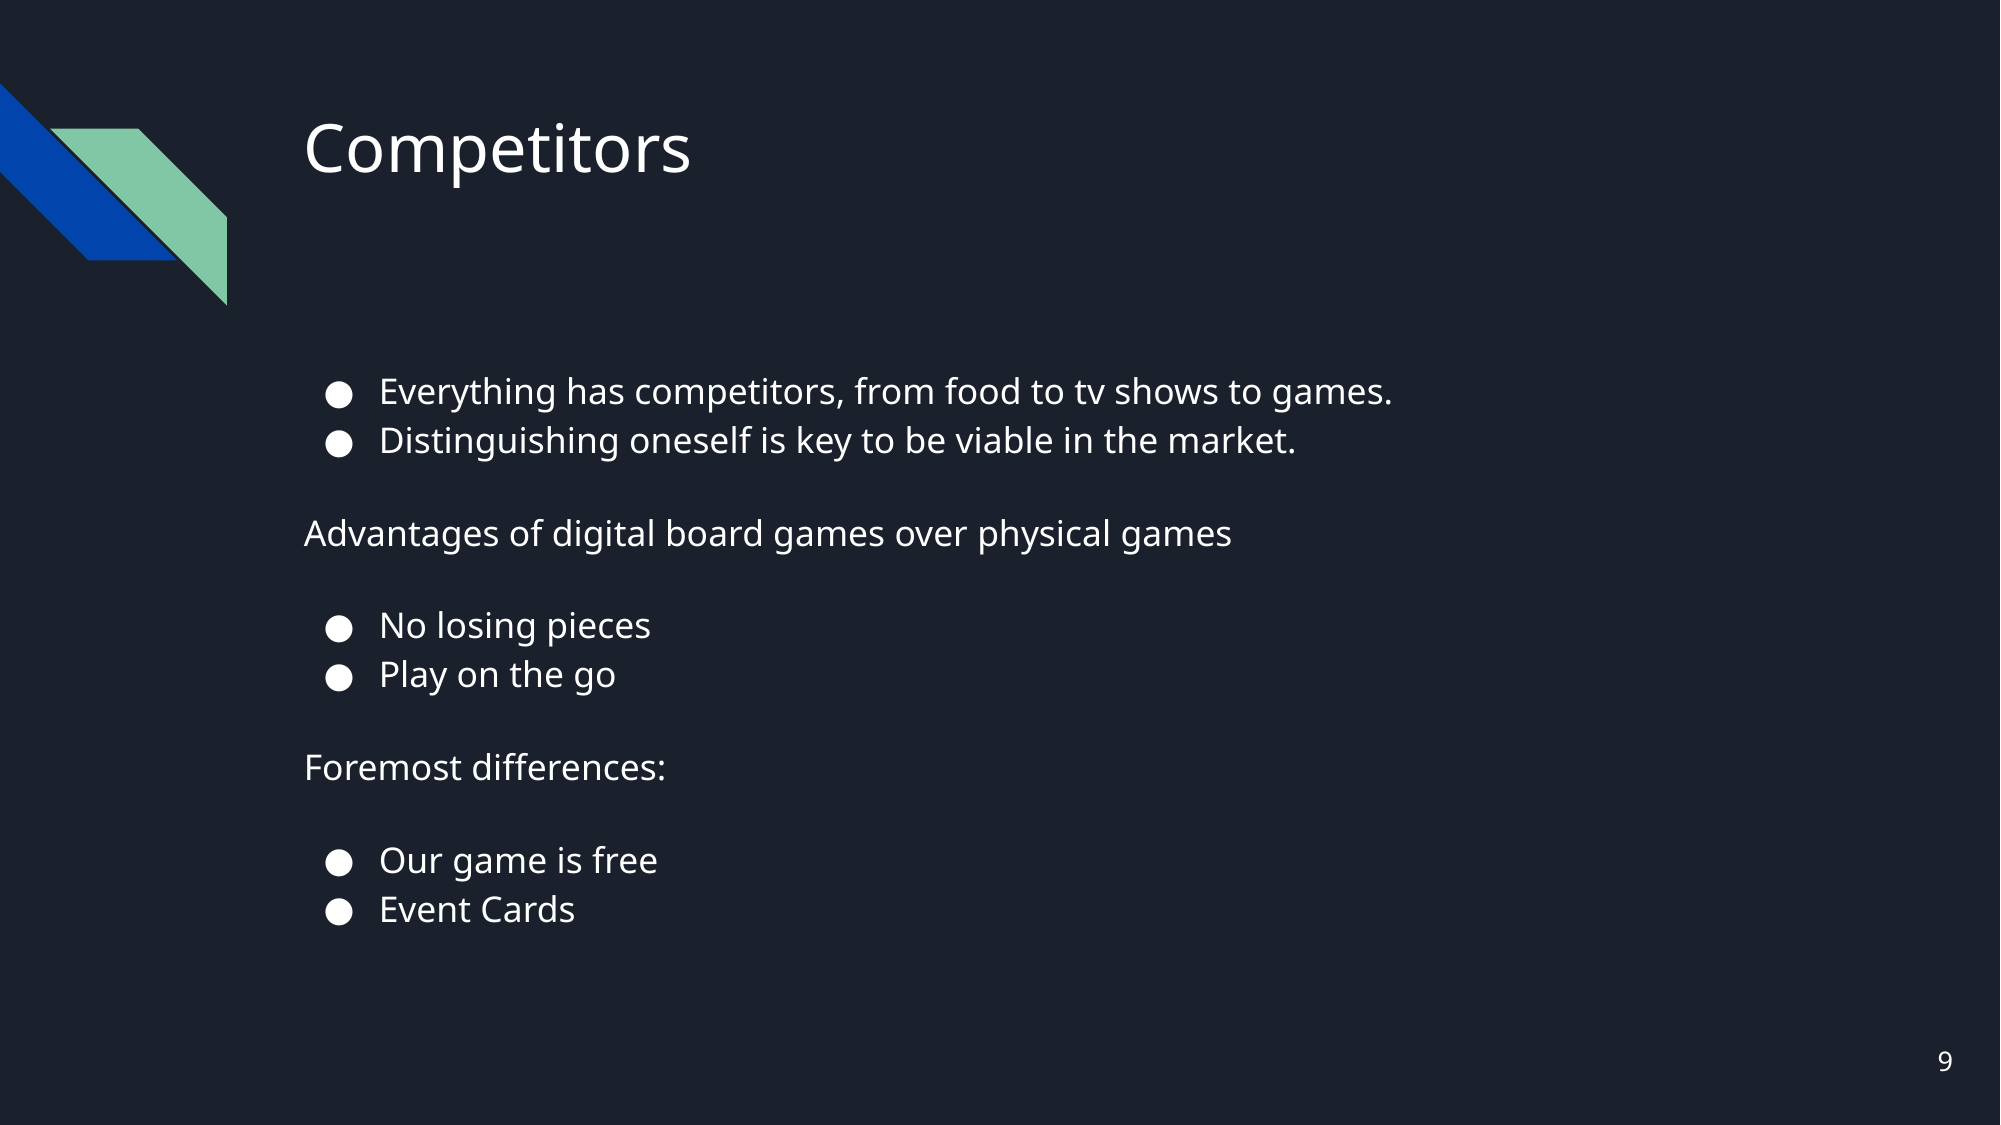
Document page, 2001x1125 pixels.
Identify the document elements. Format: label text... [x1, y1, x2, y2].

list Everything has competitors, from food to tv shows to games. Distinguishing oneself is key to be viable in the market. Advantages of digital board games over physical games No losing pieces Play on the go Foremost differences: Our game is free Event Cards [283, 342, 1824, 980]
title Competitors [283, 86, 1824, 287]
slide_number 9 [1853, 1019, 1974, 1106]
